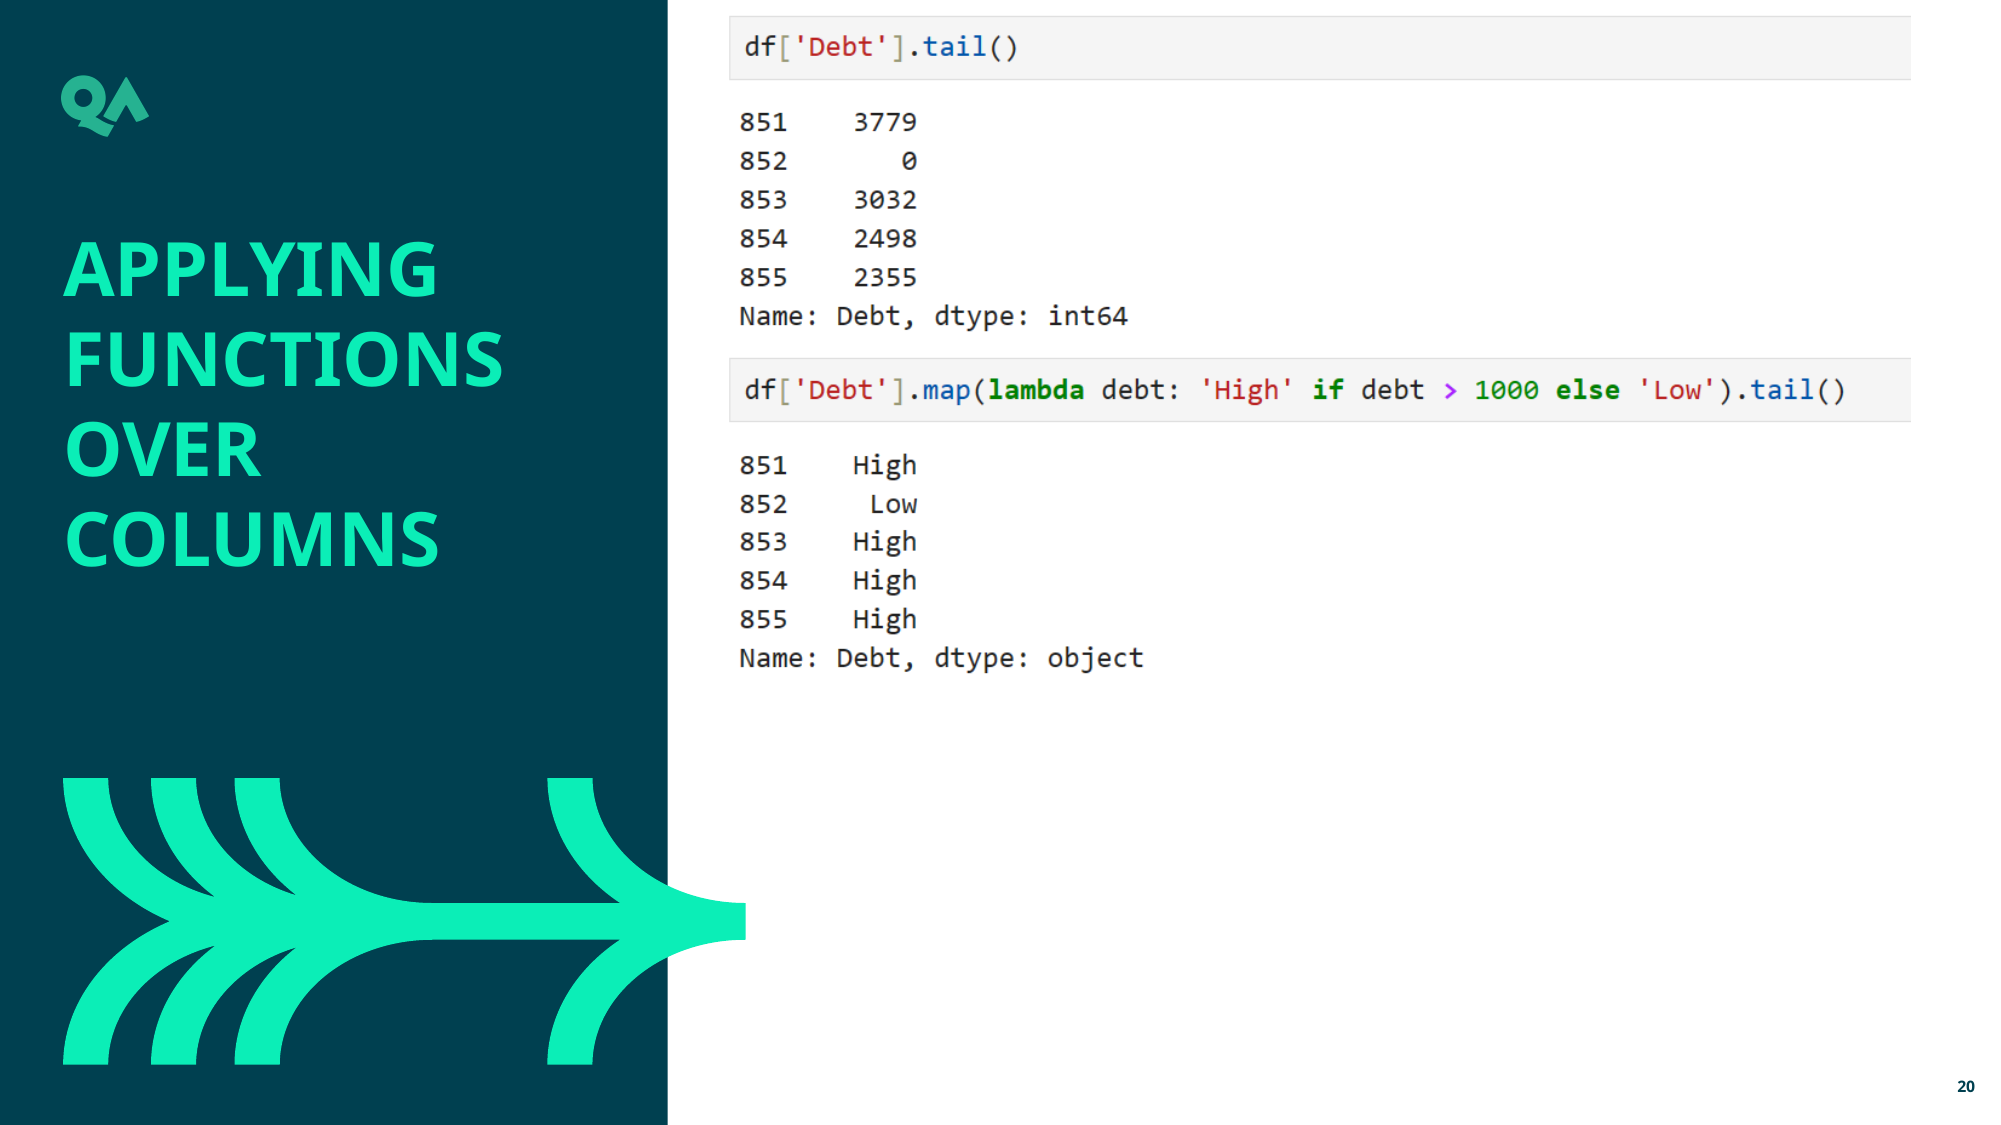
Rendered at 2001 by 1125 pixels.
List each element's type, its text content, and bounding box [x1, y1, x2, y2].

slide_number 20 [1846, 1068, 1976, 1098]
picture [722, 0, 1911, 689]
list Applying Functions over columns [63, 221, 628, 673]
